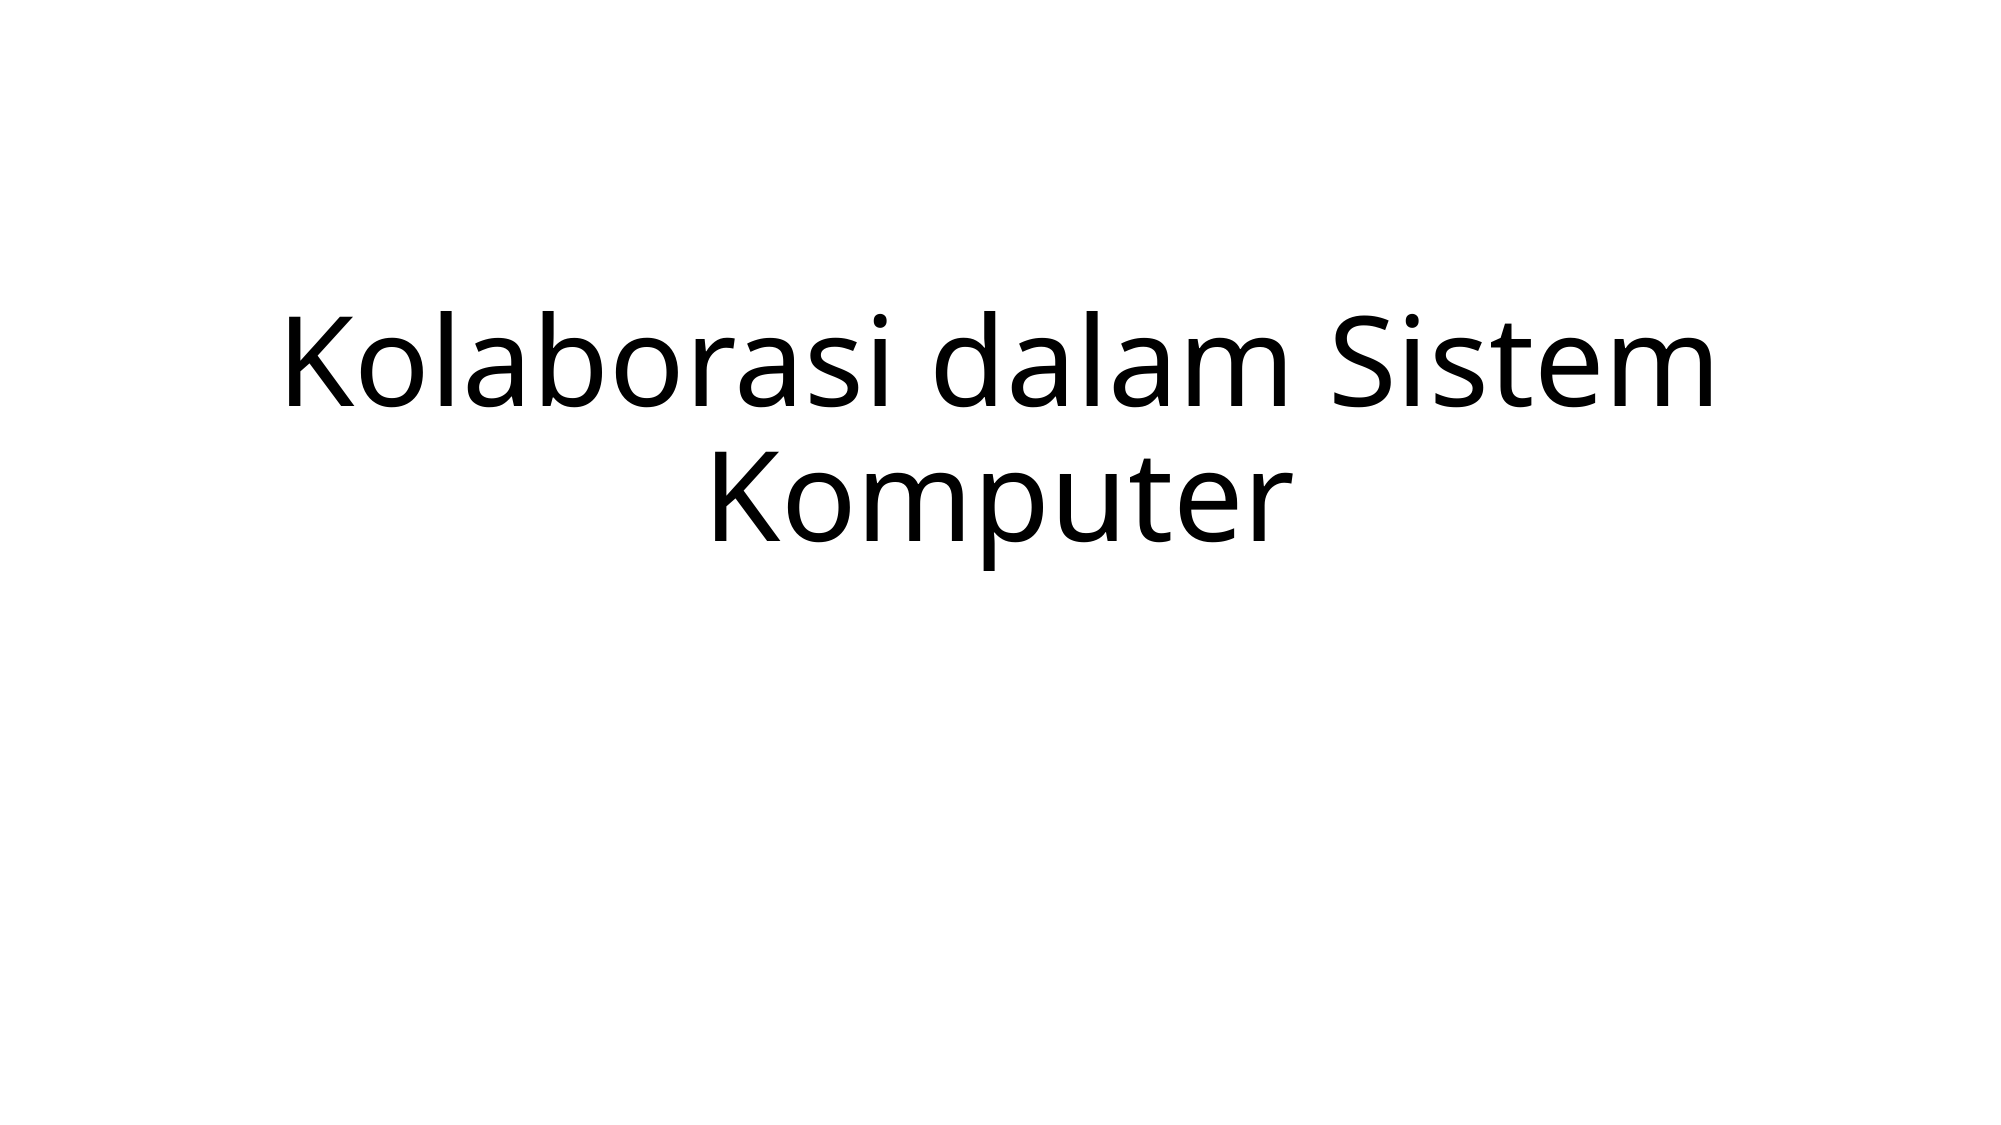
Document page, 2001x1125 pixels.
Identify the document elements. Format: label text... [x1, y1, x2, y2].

title Kolaborasi dalam Sistem Komputer [249, 184, 1750, 576]
